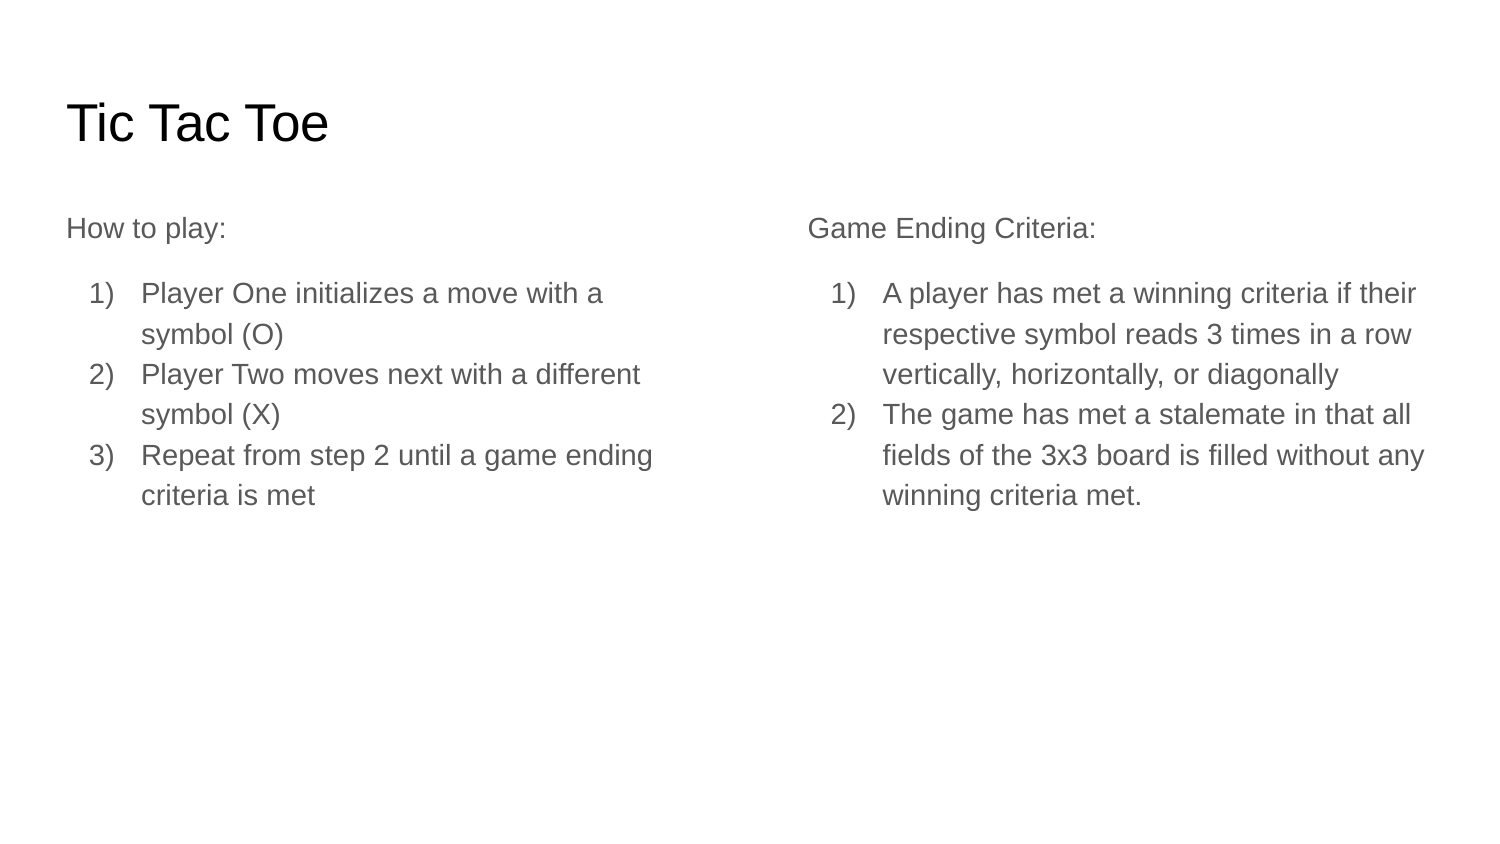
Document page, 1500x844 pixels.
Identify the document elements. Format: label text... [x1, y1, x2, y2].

title Tic Tac Toe [51, 72, 1449, 167]
list How to play: Player One initializes a move with a symbol (O) Player Two moves next with a different symbol (X) Repeat from step 2 until a game ending criteria is met [51, 189, 708, 750]
list Game Ending Criteria: A player has met a winning criteria if their respective symbol reads 3 times in a row vertically, horizontally, or diagonally The game has met a stalemate in that all fields of the 3x3 board is filled without any winning criteria met. [792, 189, 1449, 750]
